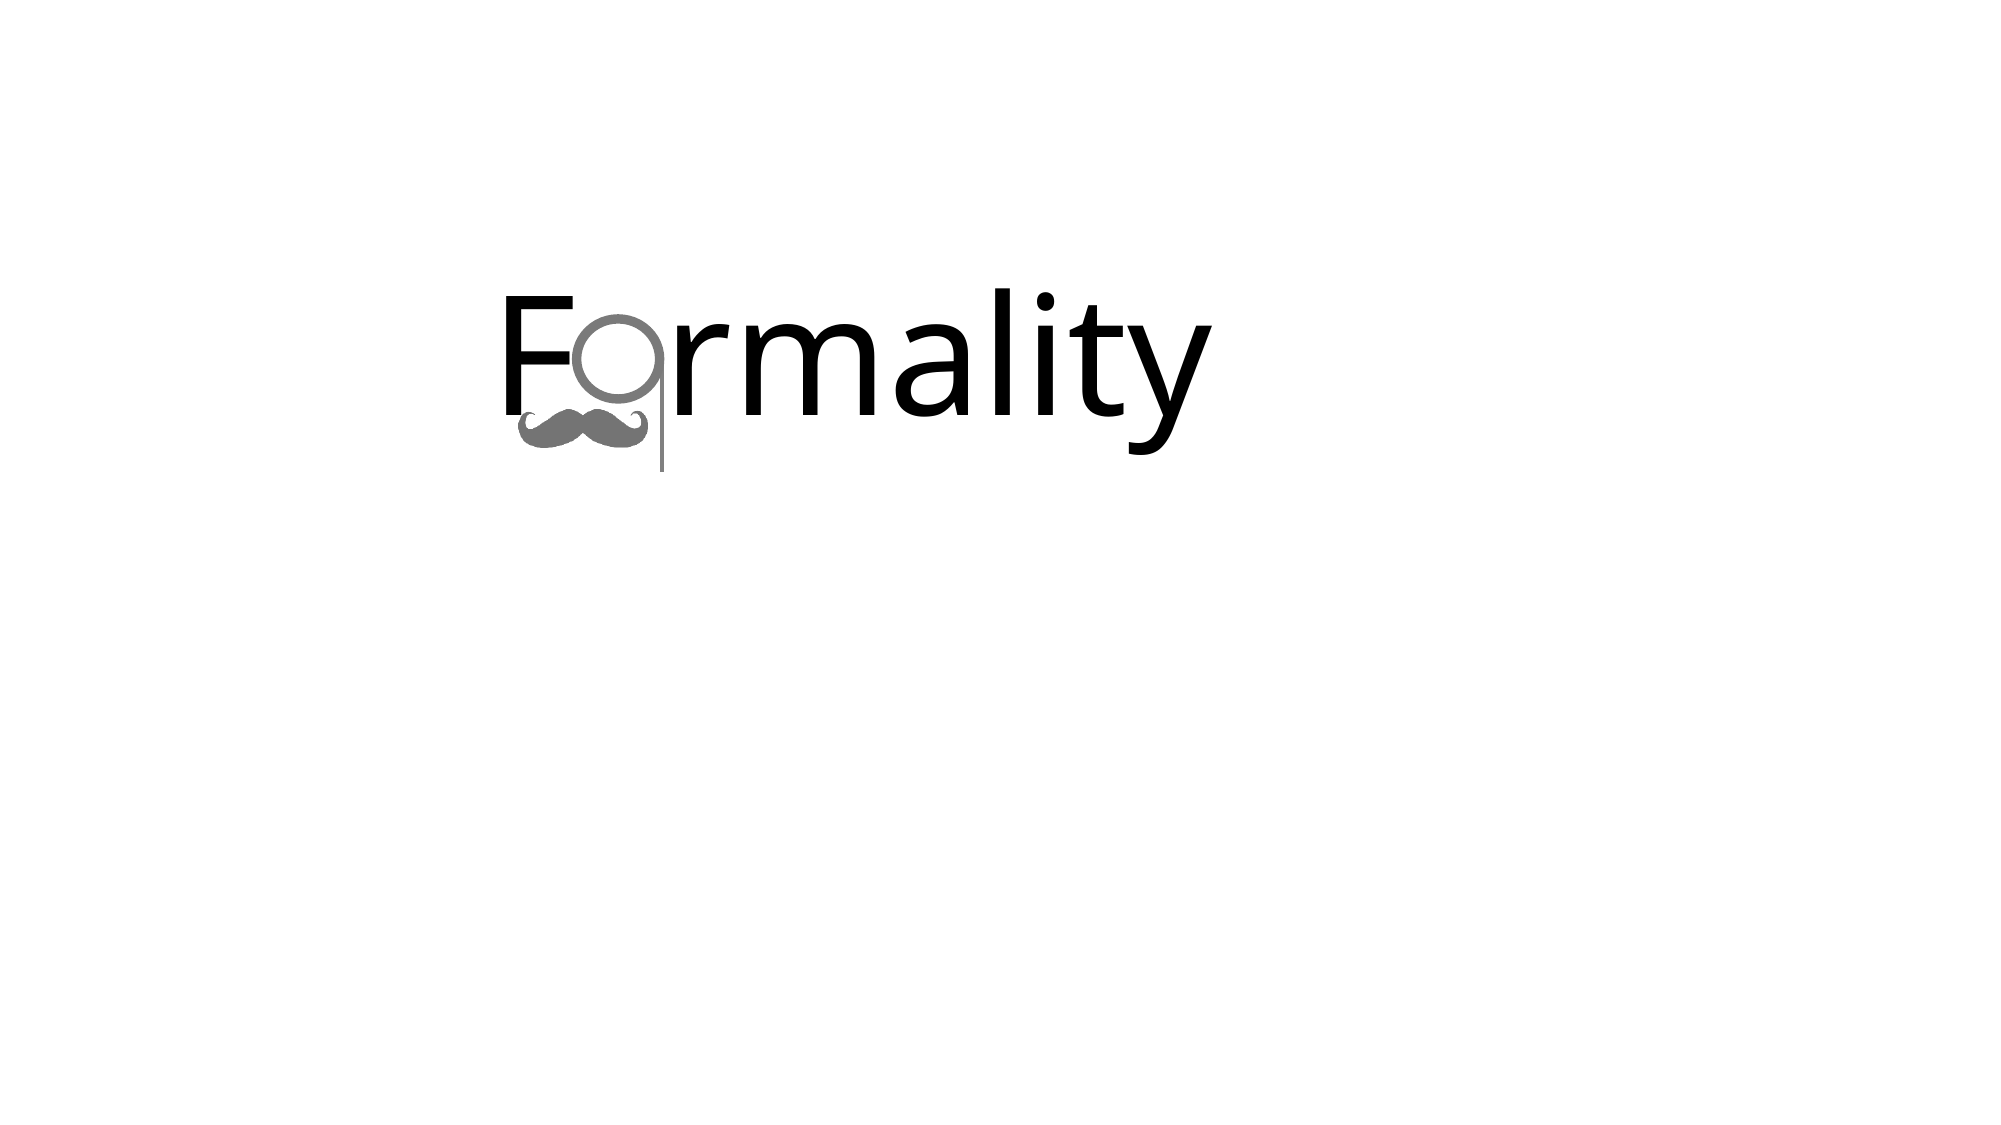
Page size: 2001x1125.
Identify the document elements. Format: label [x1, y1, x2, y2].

text_box [476, 241, 1310, 473]
